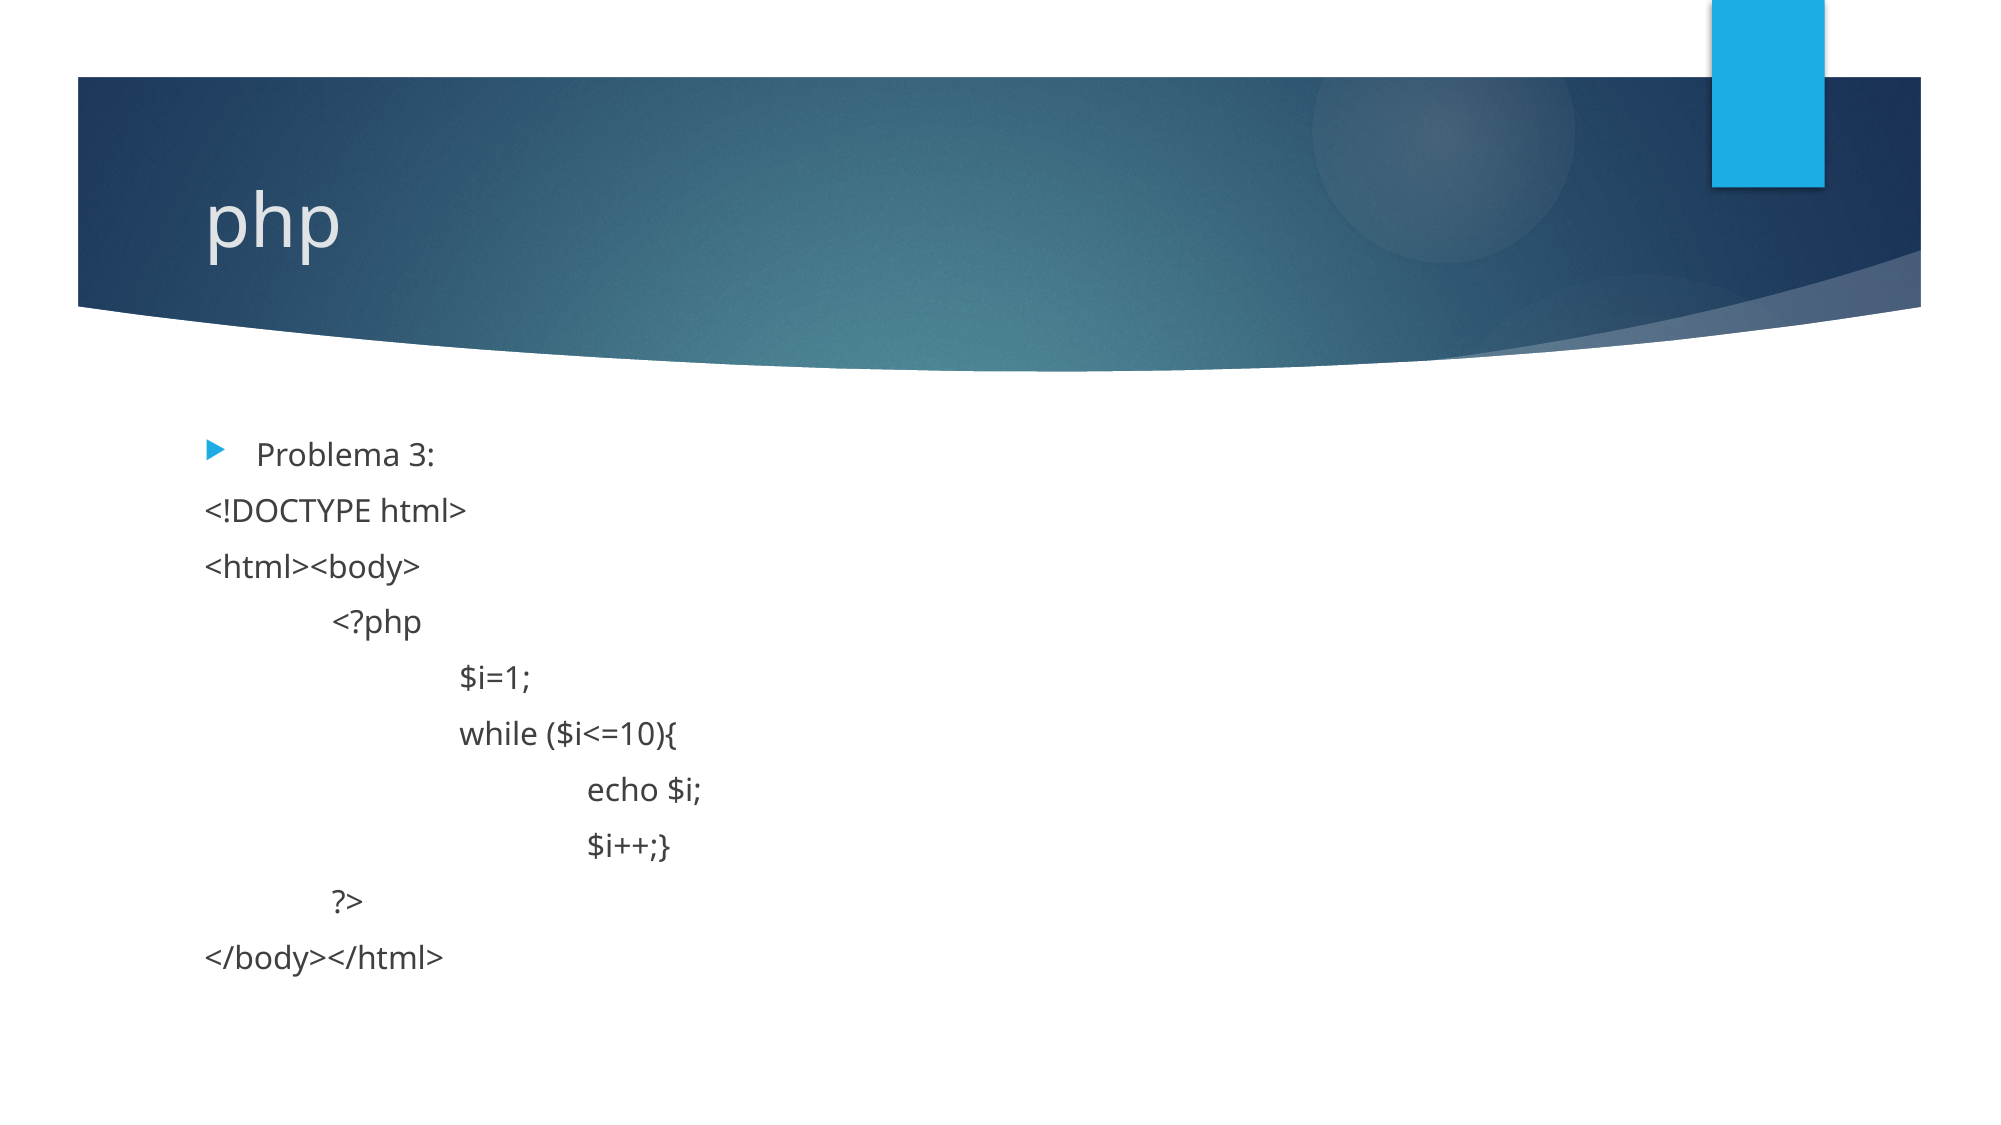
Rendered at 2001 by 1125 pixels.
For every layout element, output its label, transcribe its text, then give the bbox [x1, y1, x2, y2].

list Problema 3: <!DOCTYPE html> <html><body> <?php $i=1; while ($i<=10){ echo $i; $i++;} ?> </body></html> [189, 427, 981, 988]
title php [189, 159, 1627, 276]
